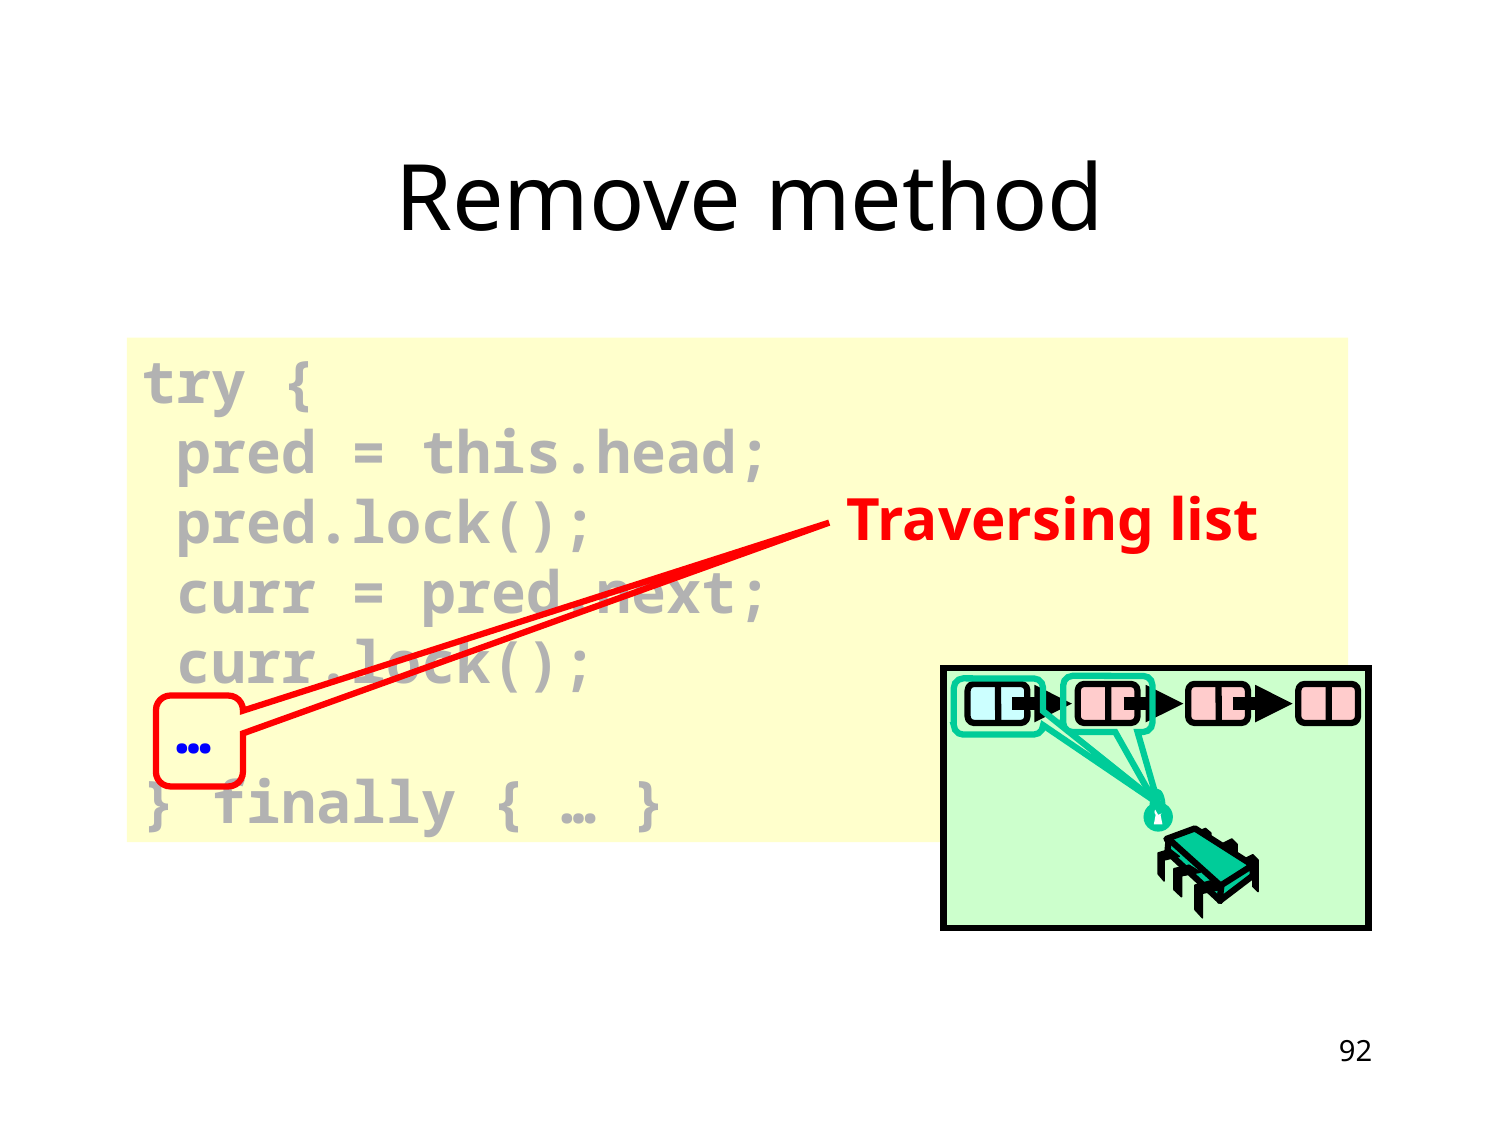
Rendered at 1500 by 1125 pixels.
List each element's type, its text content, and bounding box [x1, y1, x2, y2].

text_box Traversing list [783, 474, 1323, 560]
text_box [155, 522, 830, 787]
slide_number 92 [1074, 1024, 1388, 1101]
text_box try { pred = this.head; pred.lock(); curr = pred.next; curr.lock(); … } finally { … } [126, 337, 1349, 843]
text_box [943, 667, 1369, 929]
title Remove method [112, 99, 1388, 288]
